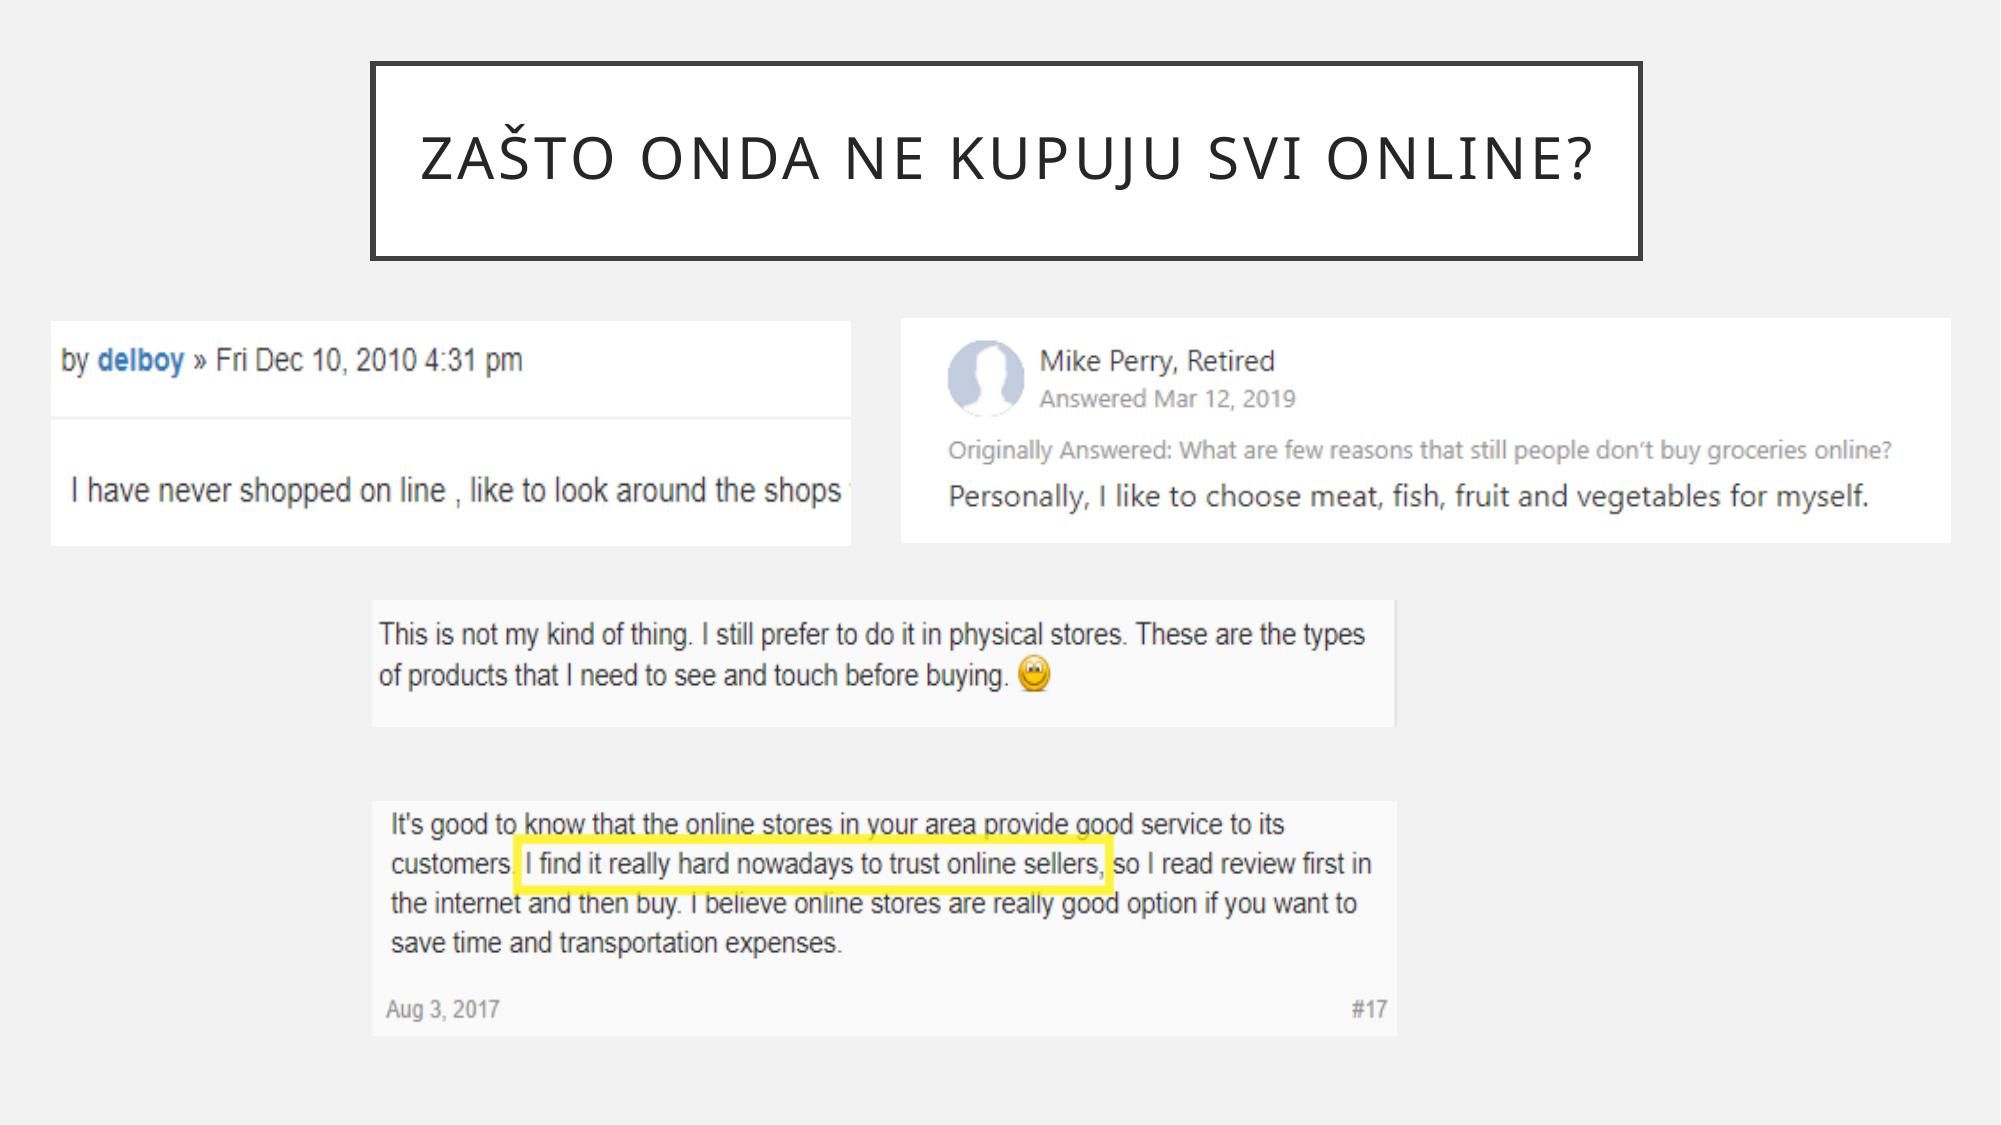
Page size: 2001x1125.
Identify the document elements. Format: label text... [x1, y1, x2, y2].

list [900, 318, 1951, 543]
picture [372, 801, 1397, 1036]
picture [51, 321, 851, 546]
picture [372, 600, 1397, 727]
title Zašto onda ne kupuju svi online? [370, 61, 1643, 261]
